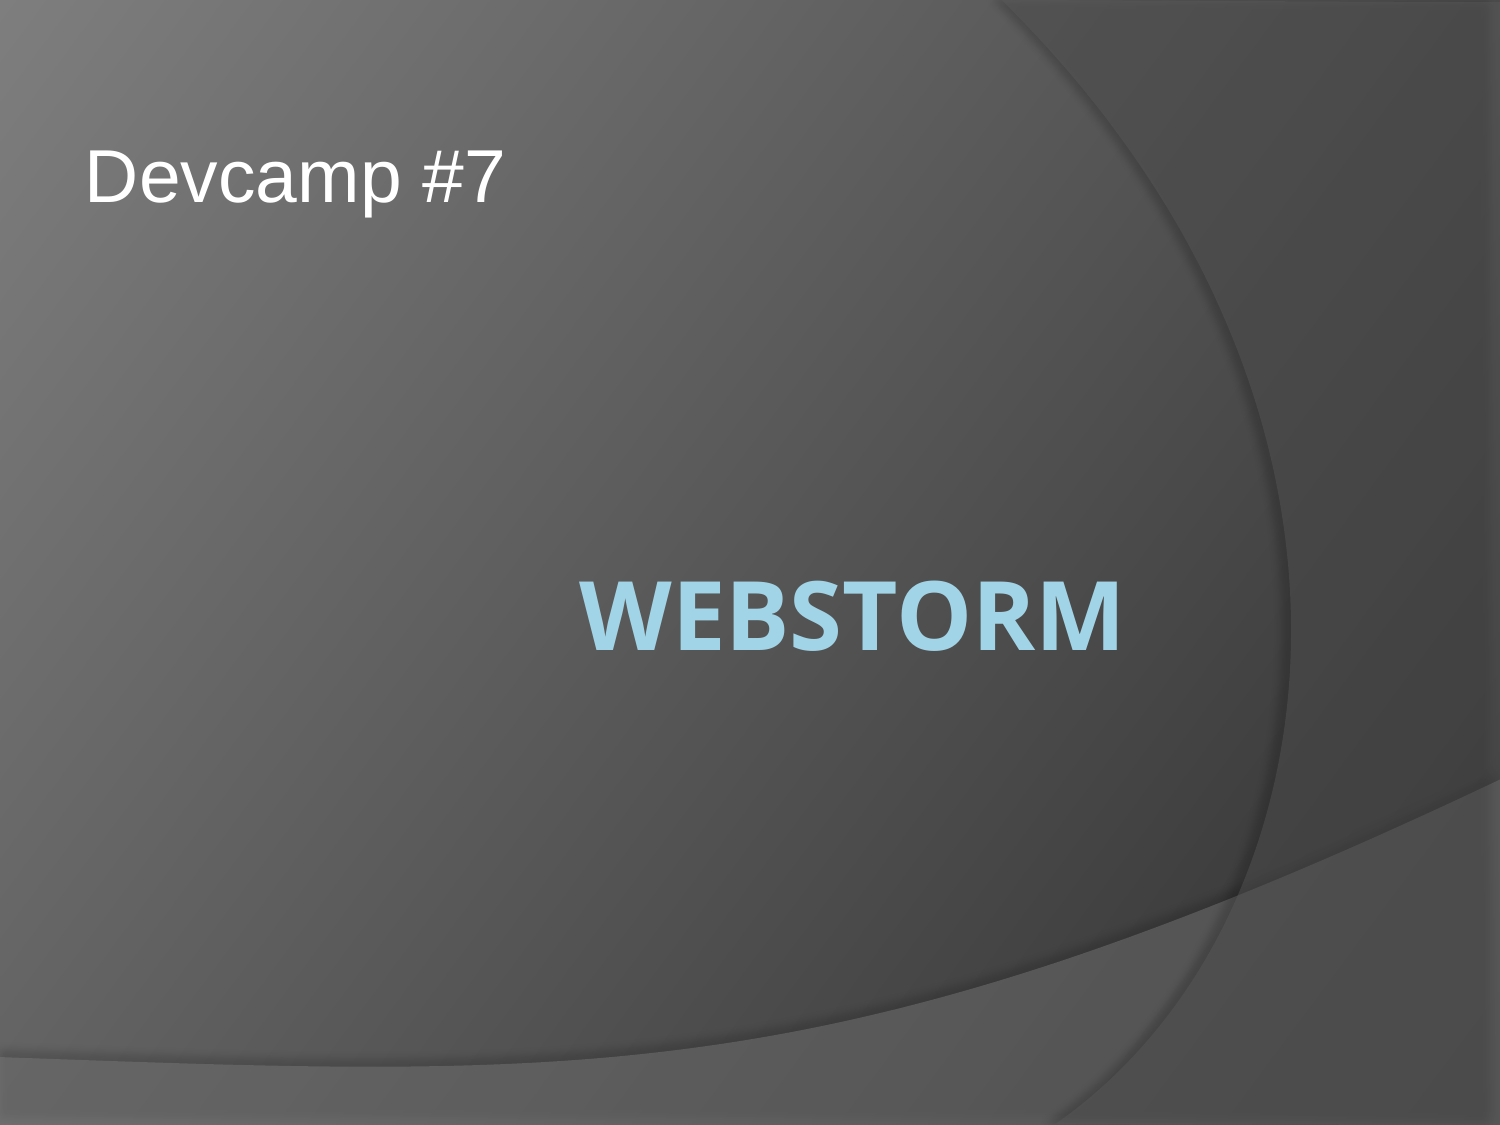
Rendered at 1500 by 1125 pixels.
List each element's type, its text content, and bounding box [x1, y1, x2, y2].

title Webstorm [195, 547, 1134, 925]
text_box Devcamp #7 [70, 119, 821, 315]
